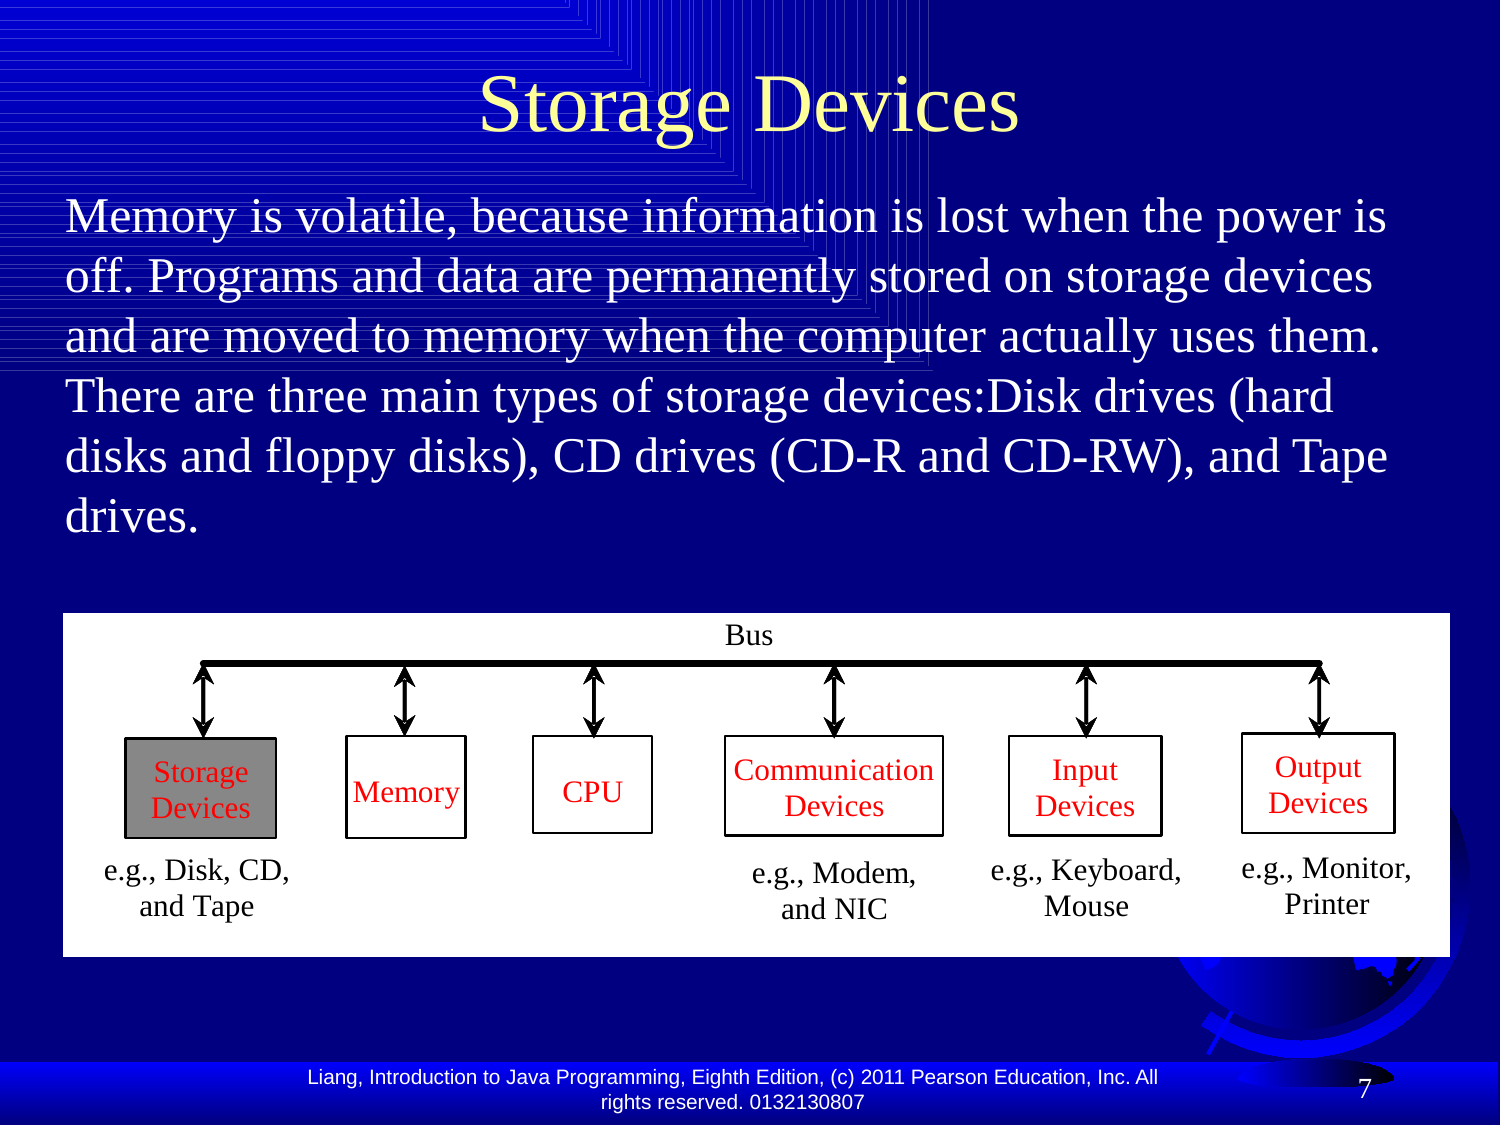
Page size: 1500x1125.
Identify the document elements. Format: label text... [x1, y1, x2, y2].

title Storage Devices [112, 46, 1388, 150]
slide_number 7 [1074, 1049, 1388, 1125]
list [62, 612, 1450, 957]
text_box Memory is volatile, because information is lost when the power is off. Programs and data are permanently stored on storage devices and are moved to memory when the computer actually uses them. There are three main types of storage devices:Disk drives (hard disks and floppy disks), CD drives (CD-R and CD-RW), and Tape drives. [49, 174, 1463, 550]
